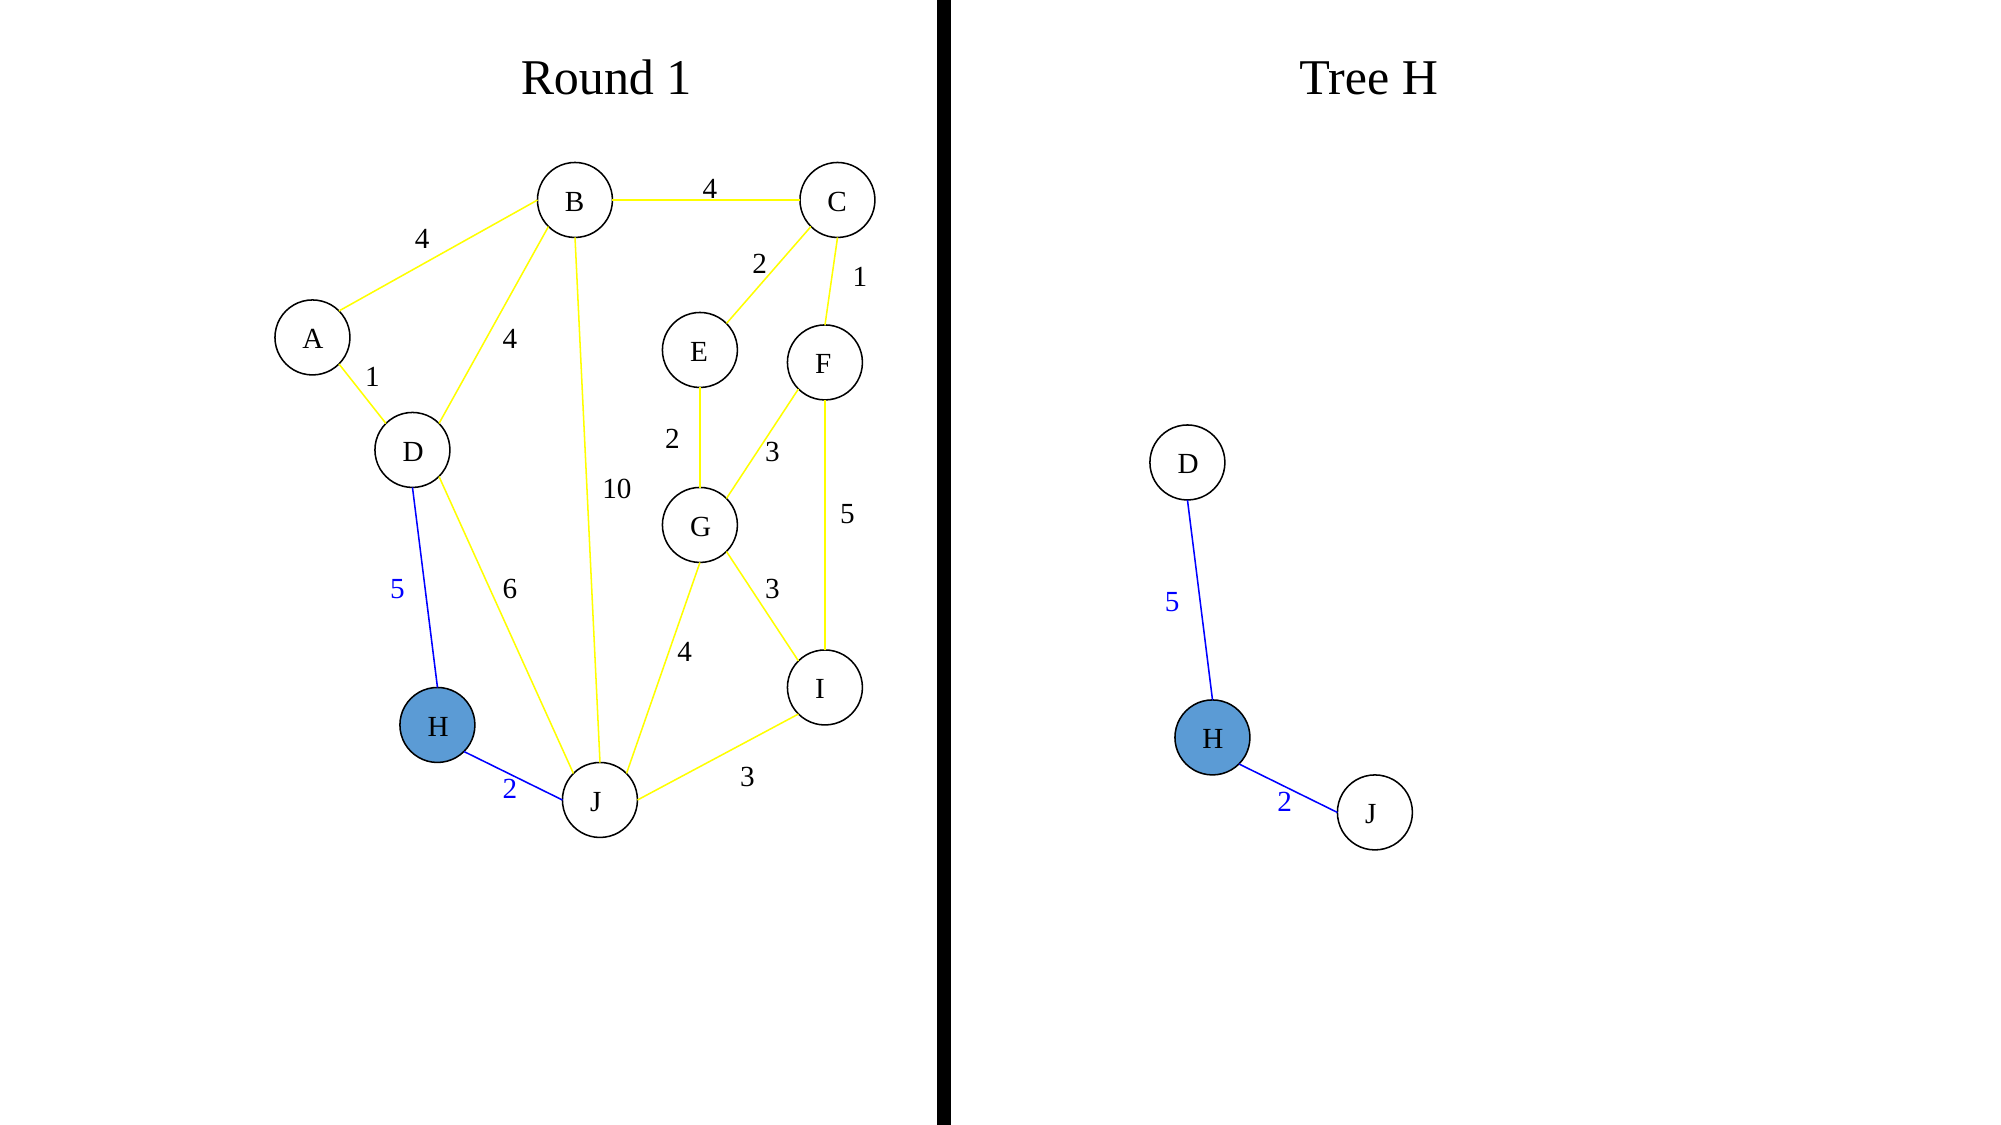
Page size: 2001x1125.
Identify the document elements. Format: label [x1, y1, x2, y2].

text_box [937, 0, 950, 1125]
text_box [387, 37, 825, 113]
text_box [274, 162, 883, 838]
text_box [1149, 424, 1413, 850]
text_box [1149, 37, 1588, 113]
